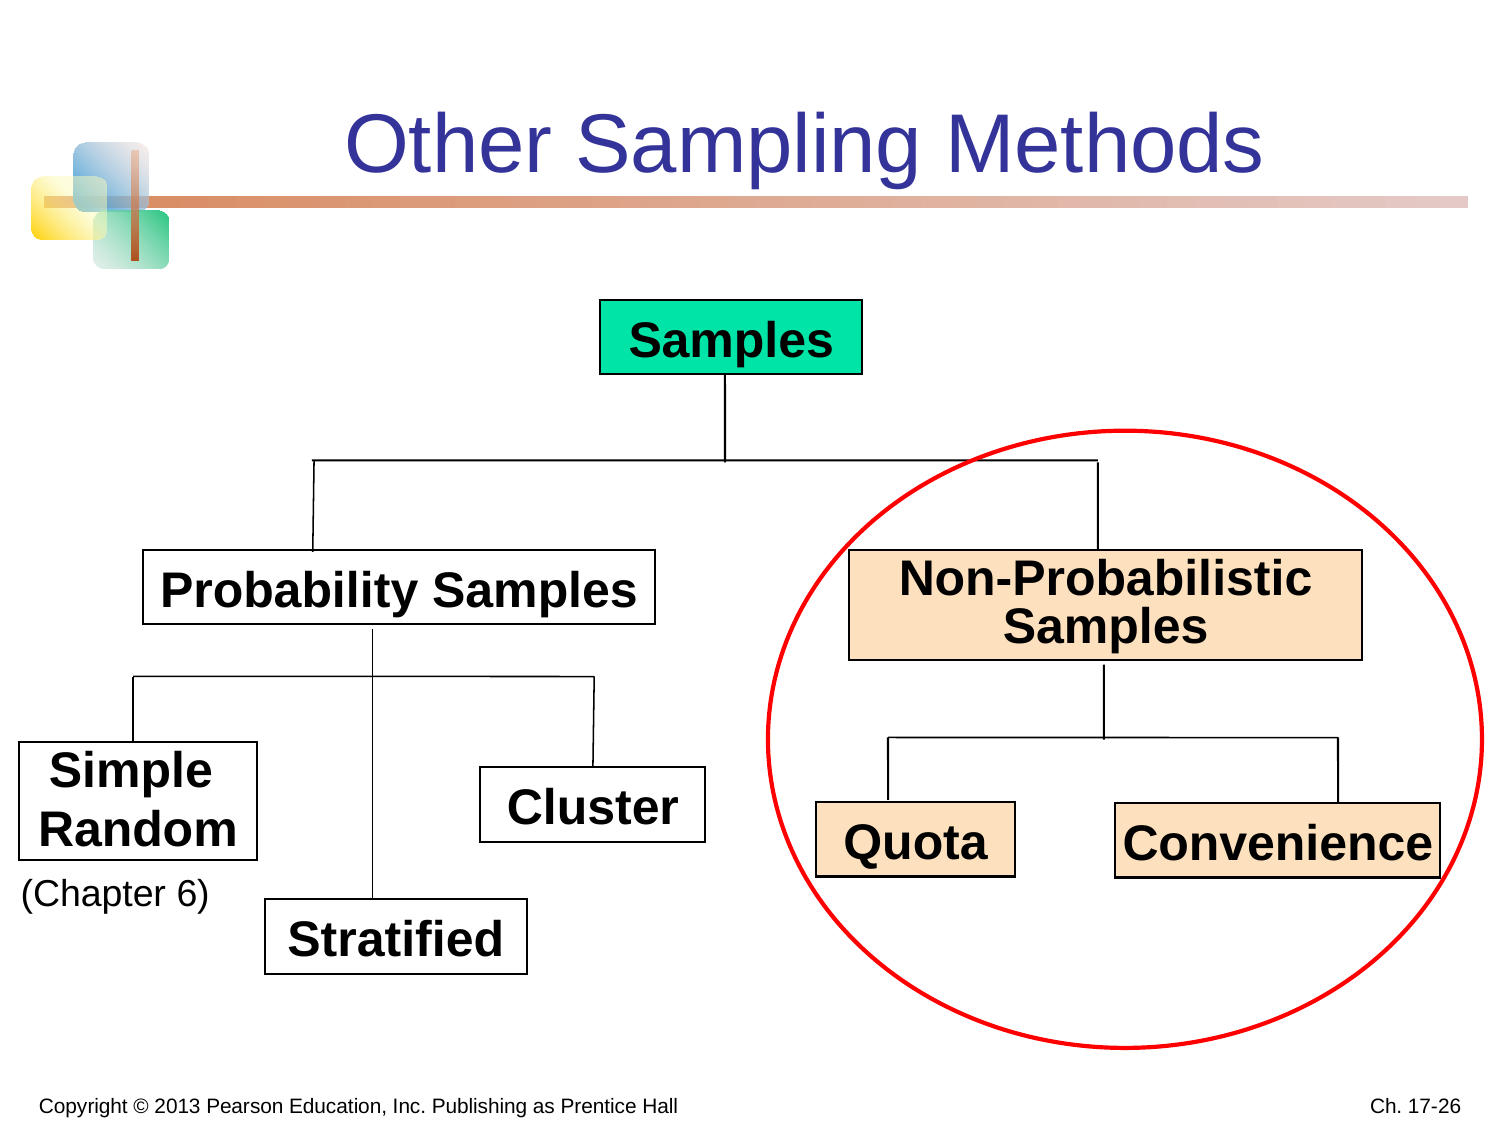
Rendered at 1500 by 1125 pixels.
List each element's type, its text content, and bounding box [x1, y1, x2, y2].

footer Copyright © 2013 Pearson Education, Inc. Publishing as Prentice Hall [24, 1071, 826, 1125]
text_box Simple Random [19, 742, 257, 860]
text_box Probability Samples [142, 549, 656, 625]
title Other Sampling Methods [295, 58, 1315, 197]
text_box Stratified [264, 899, 528, 974]
text_box [767, 430, 1482, 1048]
text_box Samples [600, 299, 863, 375]
slide_number Ch. 17-26 [1124, 1071, 1476, 1125]
text_box Cluster [480, 767, 706, 842]
text_box (Chapter 6) [5, 861, 241, 922]
